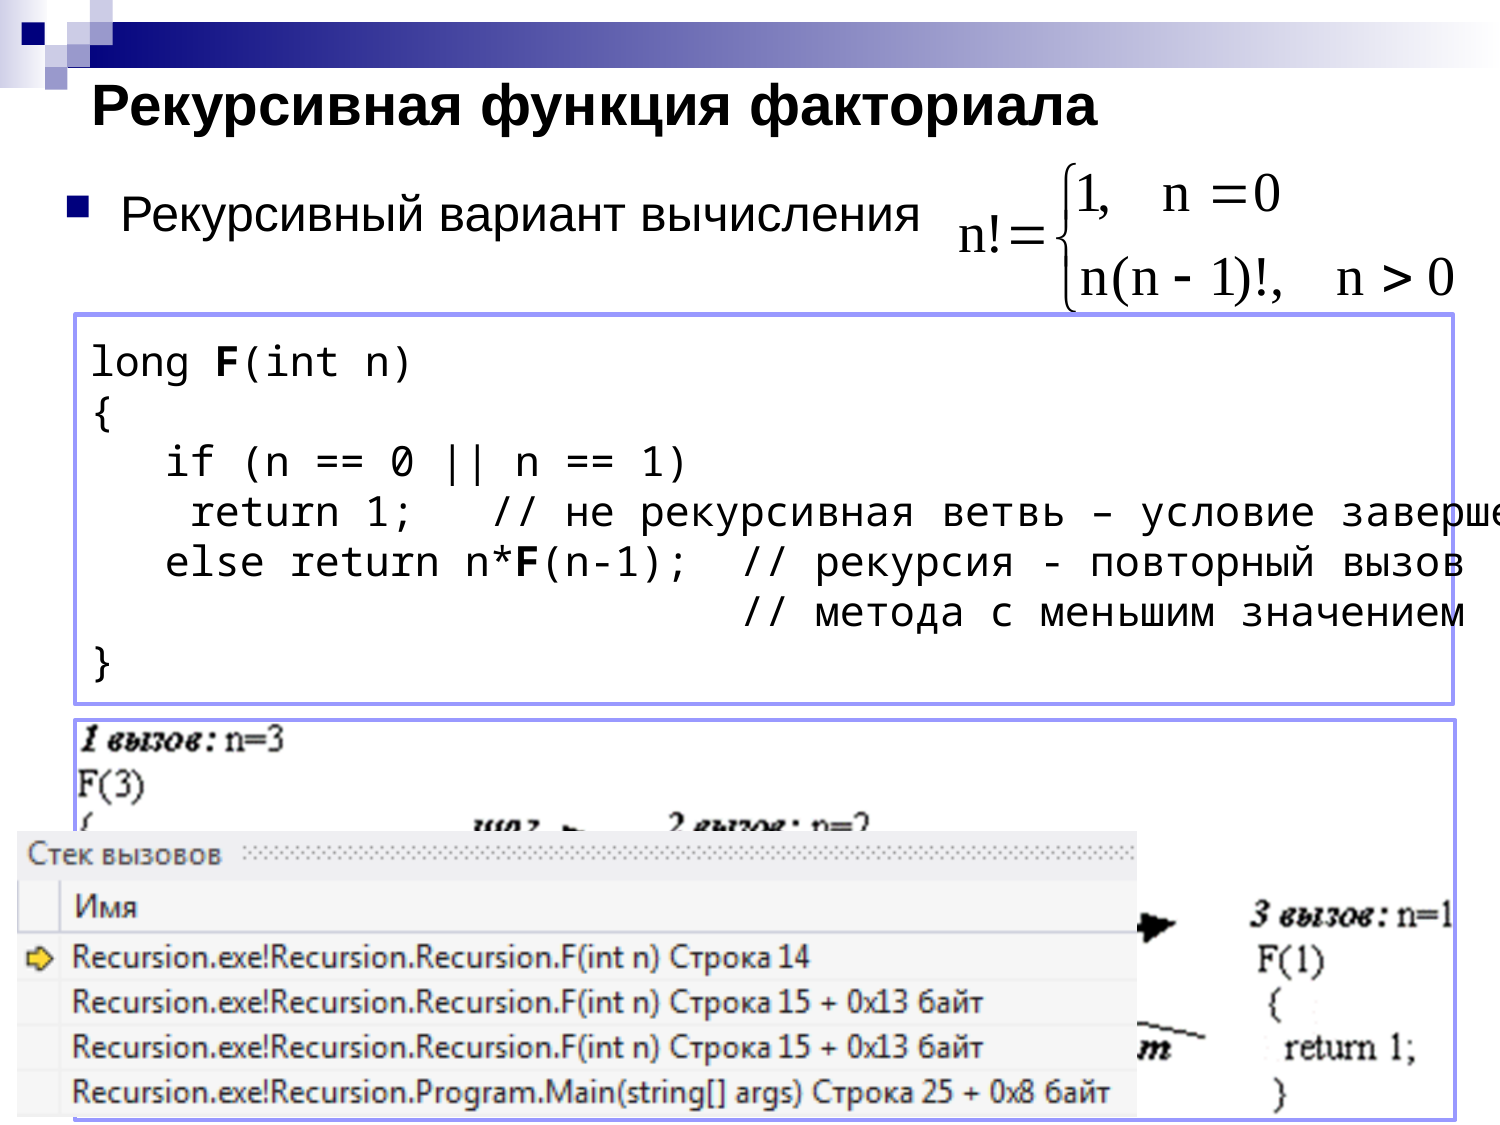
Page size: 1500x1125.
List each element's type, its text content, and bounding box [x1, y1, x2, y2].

list Рекурсивный вариант вычисления [48, 173, 945, 521]
picture [17, 721, 1454, 1118]
list Рекурсивный вариант вычисления [48, 522, 1399, 774]
text_box long F(int n) { if (n == 0 || n == 1) return 1; // не рекурсивная ветвь – условие завершения else return n*F(n-1); // рекурсия - повторный вызов // метода с меньшим значением } [73, 312, 1455, 706]
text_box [950, 153, 1500, 322]
title Рекурсивная функция факториала [76, 54, 1427, 149]
